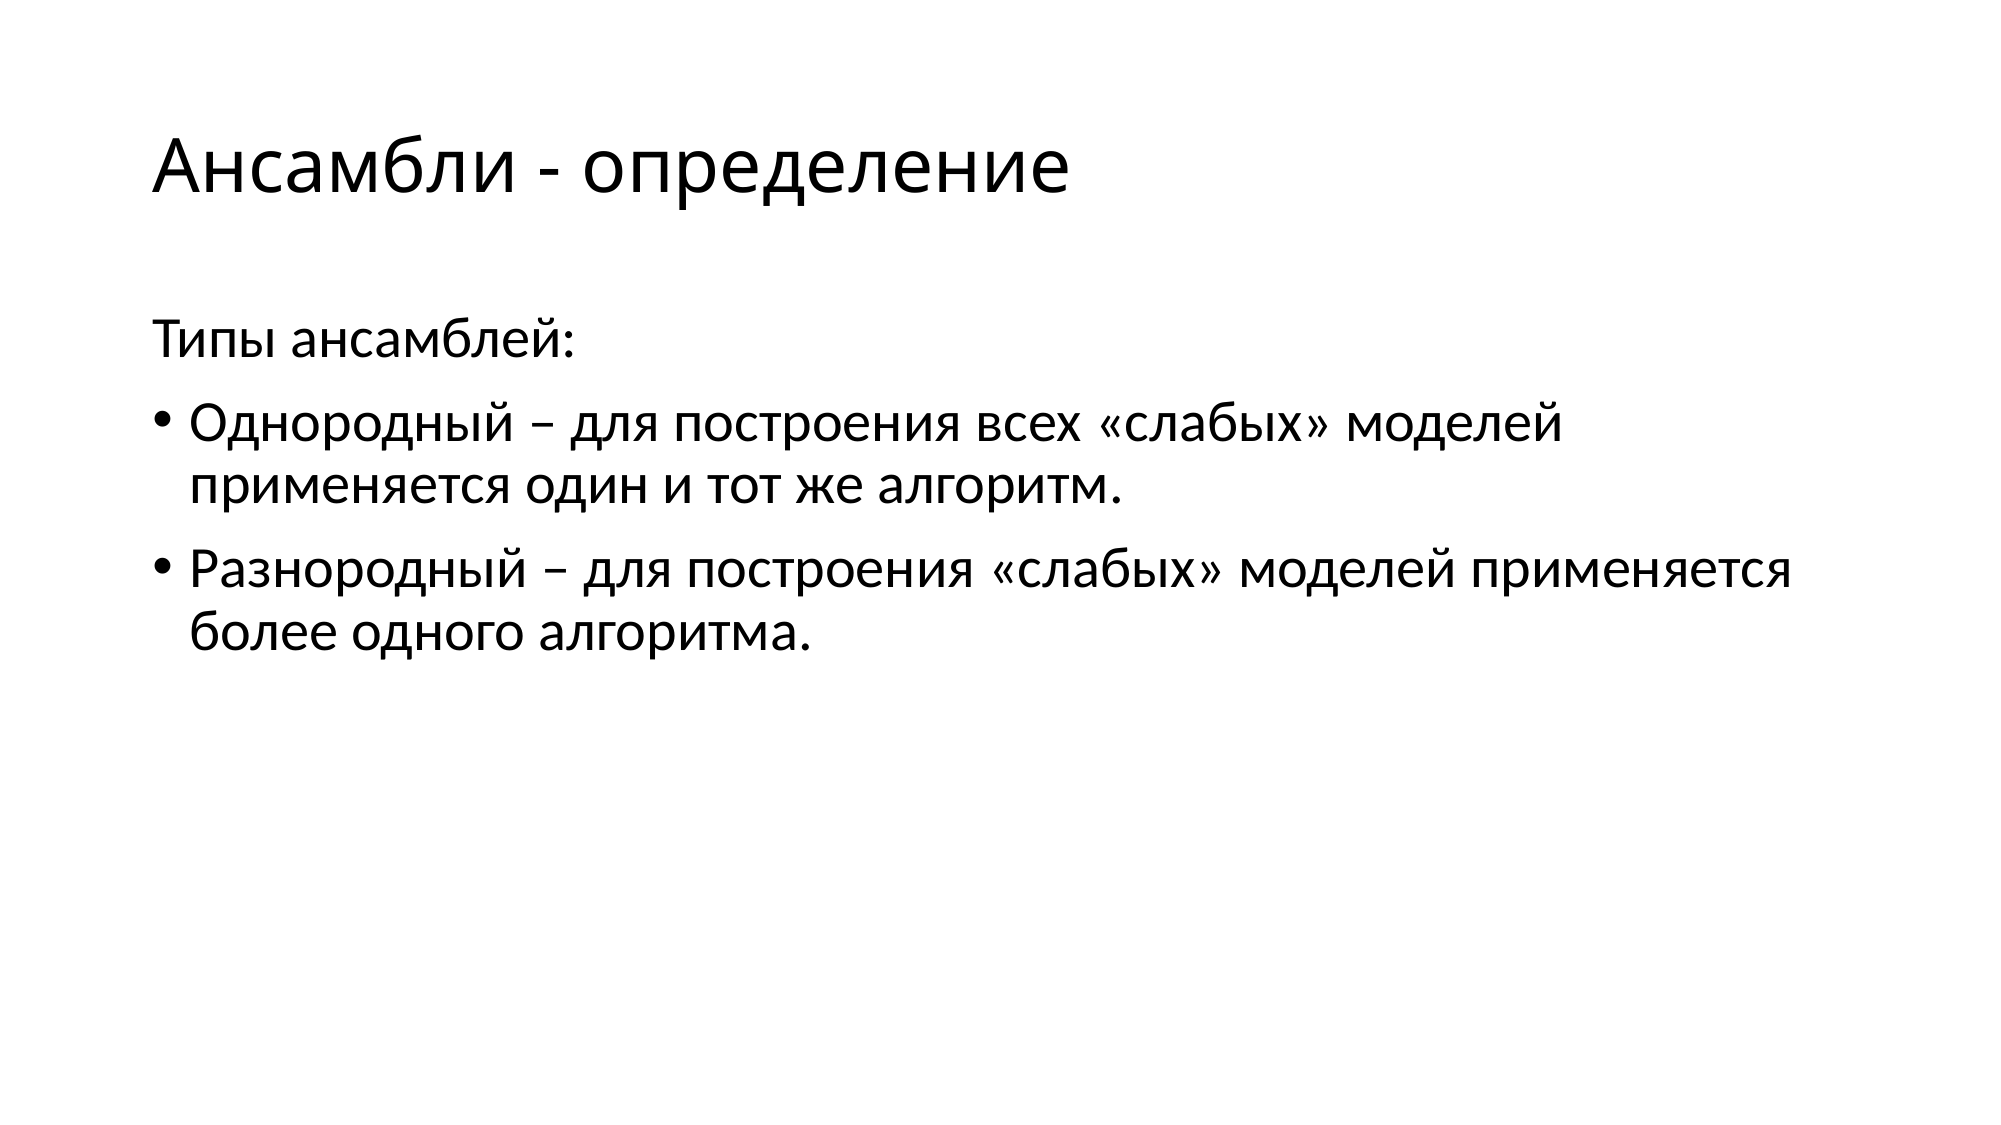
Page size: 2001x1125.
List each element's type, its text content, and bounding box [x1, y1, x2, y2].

title Ансамбли - определение [137, 59, 1863, 278]
list Типы ансамблей: Однородный – для построения всех «слабых» моделей применяется один и тот же алгоритм. Разнородный – для построения «слабых» моделей применяется более одного алгоритма. [137, 299, 1863, 1014]
